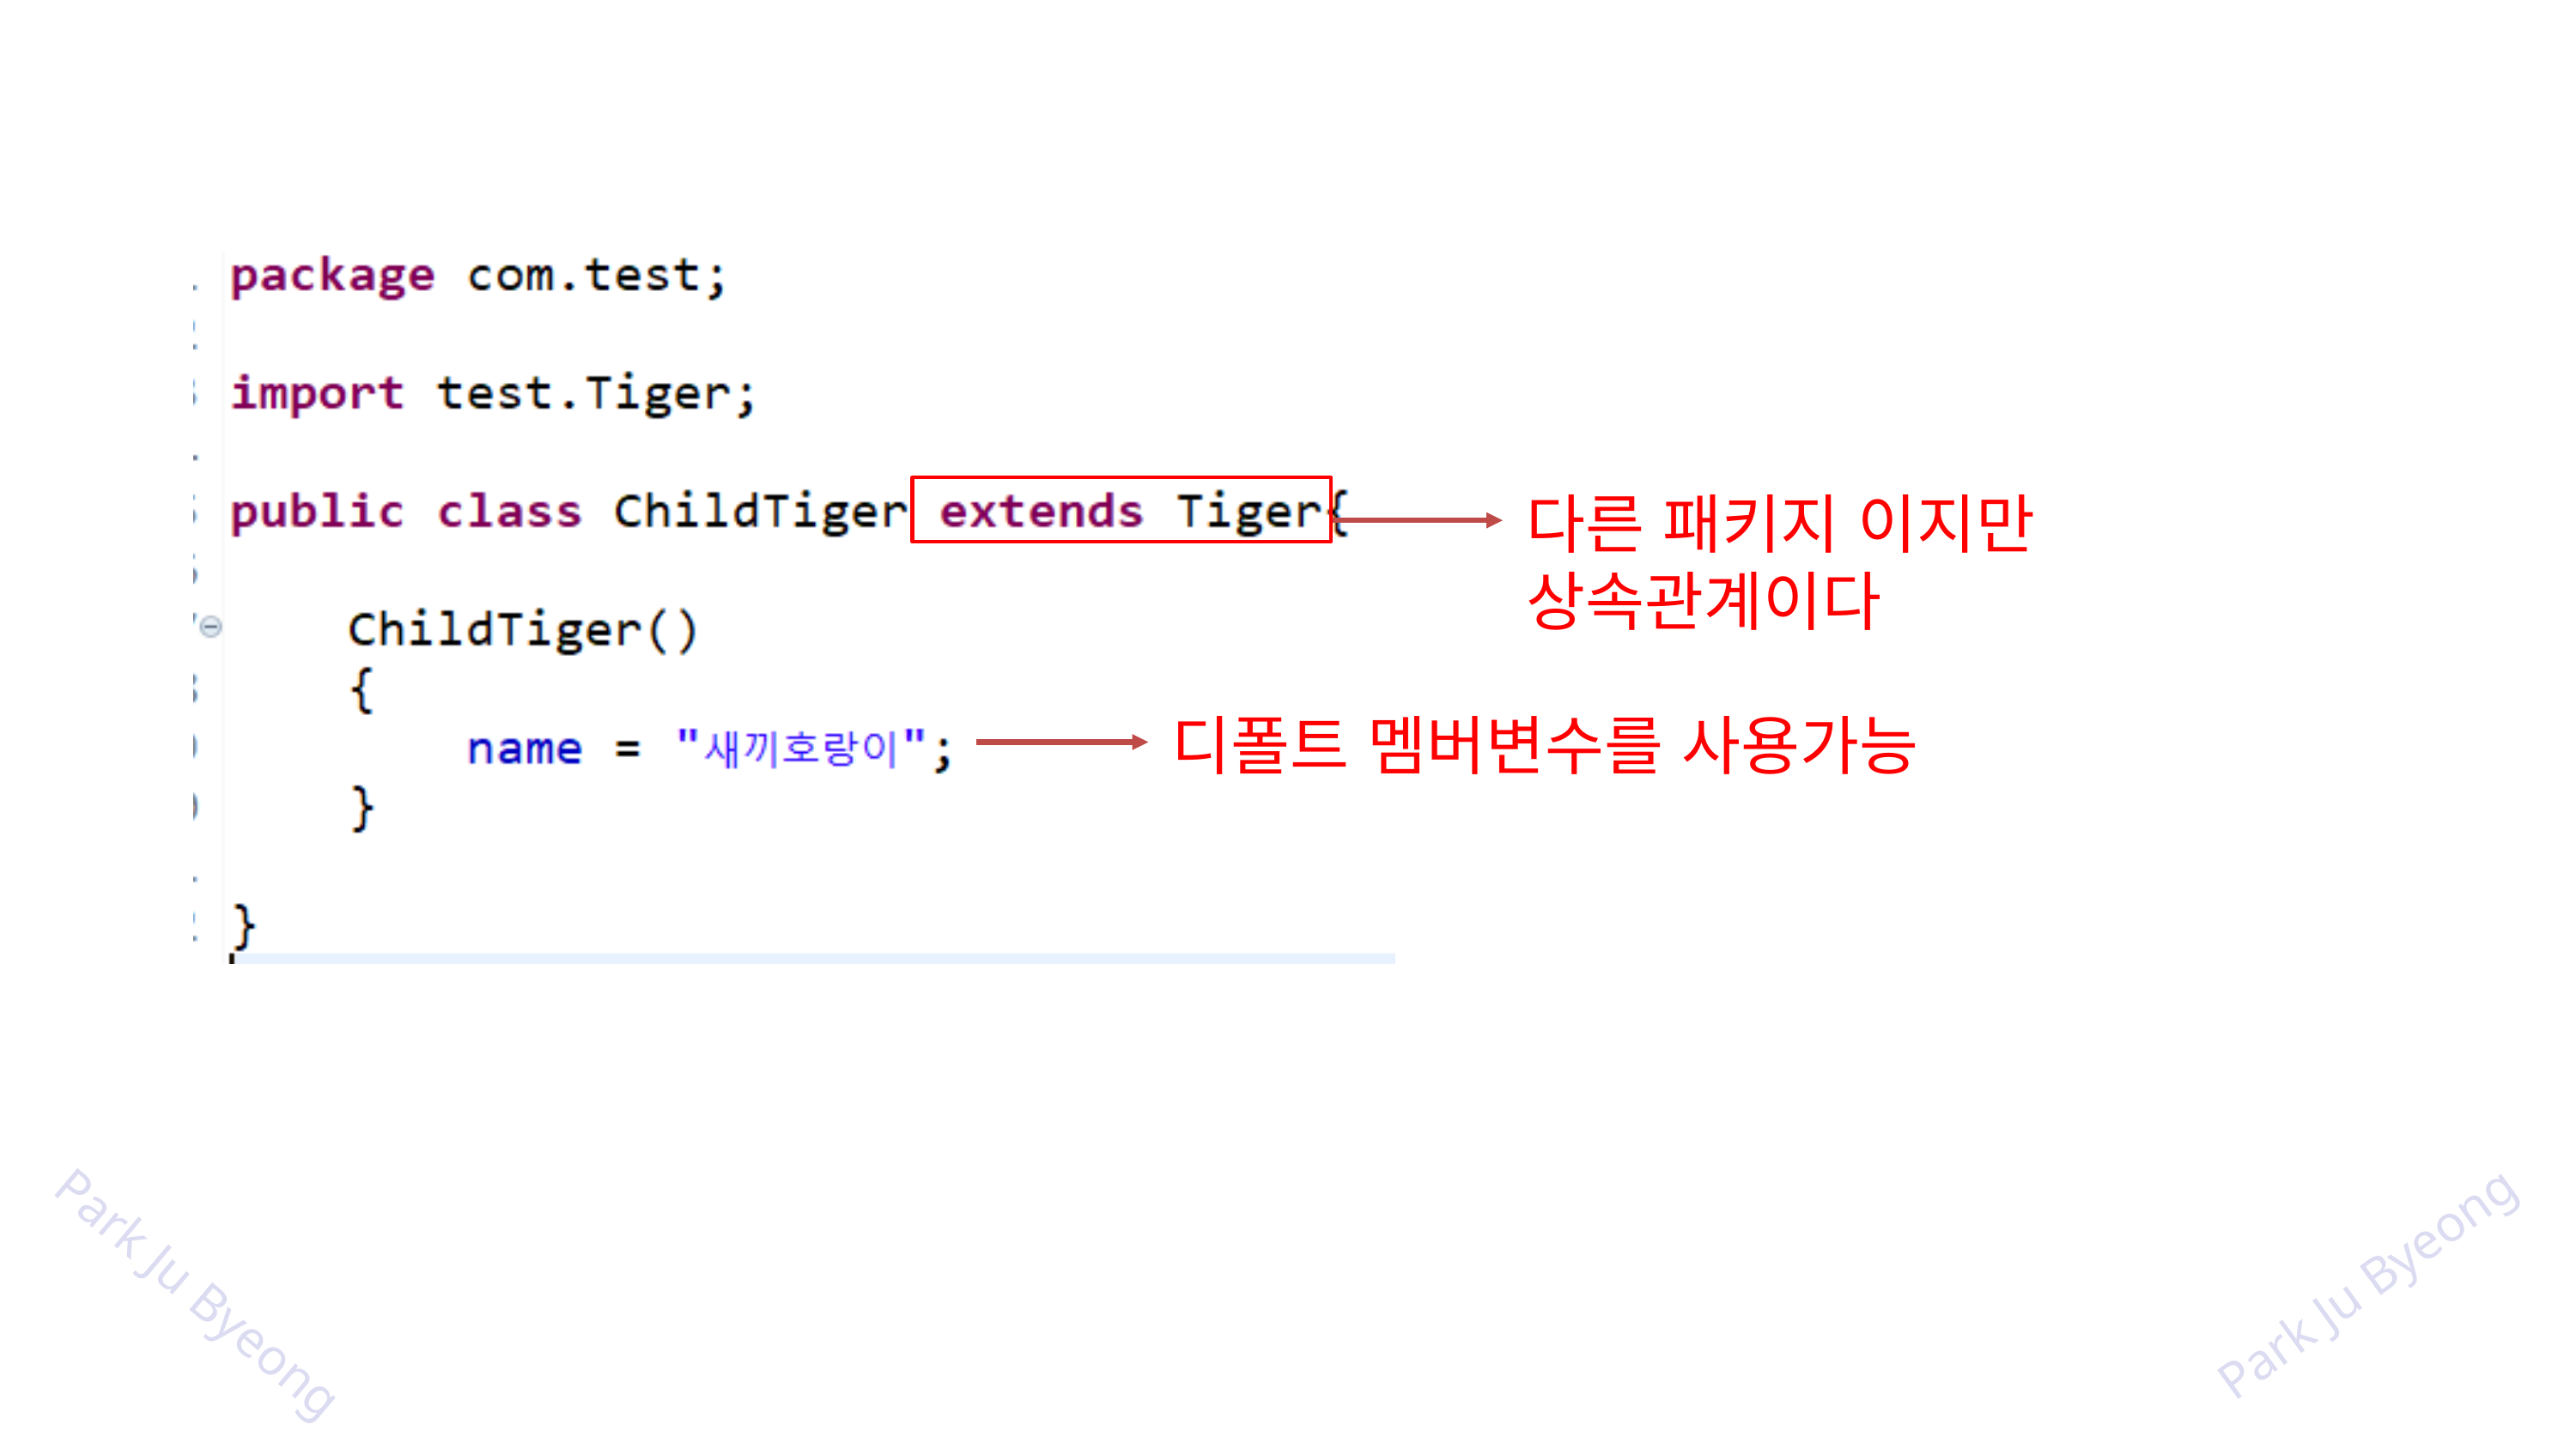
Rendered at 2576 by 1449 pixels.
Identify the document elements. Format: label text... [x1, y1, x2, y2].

text_box 다른 패키지 이지만 상속관계이다 [1513, 477, 2415, 645]
picture [192, 252, 1396, 965]
text_box 디폴트 멤버변수를 사용가능 [1399, 699, 2061, 790]
